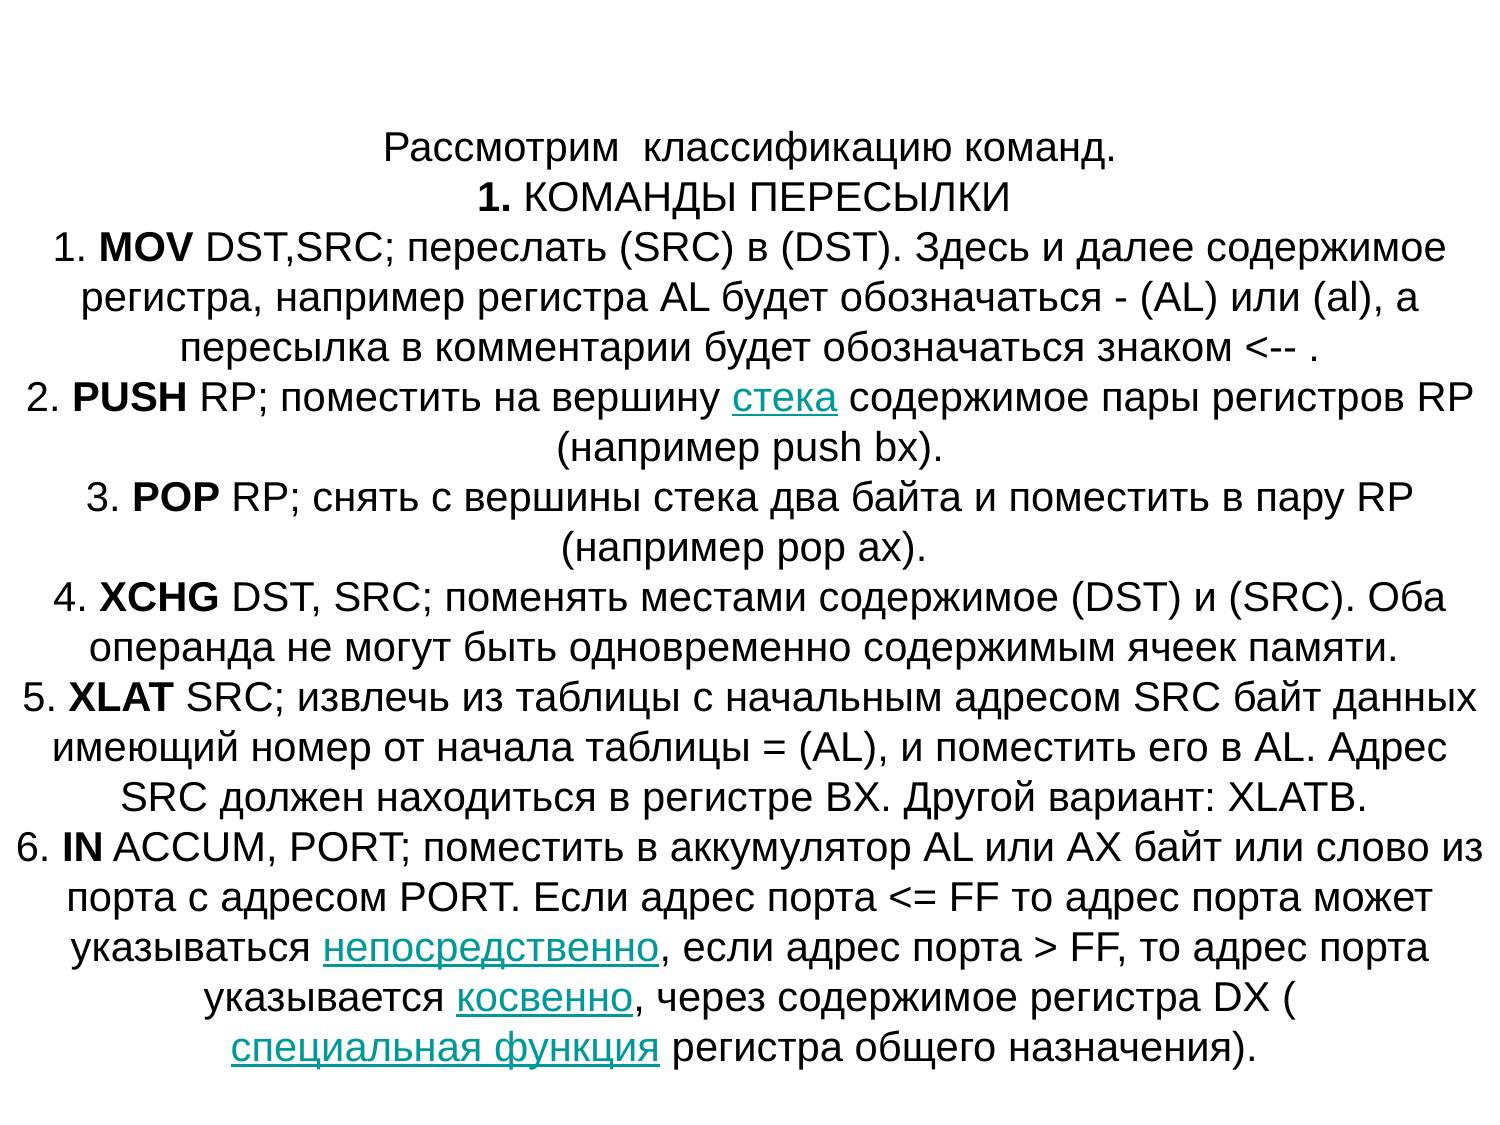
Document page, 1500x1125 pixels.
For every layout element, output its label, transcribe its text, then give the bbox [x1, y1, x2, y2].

text_box Рассмотрим классификацию команд. 1. КОМАНДЫ ПЕРЕСЫЛКИ 1. MOV DST,SRC; переслать (SRC) в (DST). Здесь и далее содержимое регистра, например регистра AL будет обозначаться - (AL) или (al), а пересылка в комментарии будет обозначаться знаком <-- . 2. PUSH RP; поместить на вершину стека содержимое пары регистров RP (например push bx). 3. POP RP; снять с вершины стека два байта и поместить в пару RP (например pop ax). 4. XCHG DST, SRC; поменять местами содержимое (DST) и (SRC). Оба операнда не могут быть одновременно содержимым ячеек памяти. 5. XLAT SRC; извлечь из таблицы с начальным адресом SRC байт данных имеющий номер от начала таблицы = (AL), и поместить его в AL. Адрес SRC должен находиться в регистре BX. Другой вариант: XLATB. 6. IN ACCUM, PORT; поместить в аккумулятор AL или AX байт или слово из порта с адресом PORT. Если адрес порта <= FF то адрес порта может указываться непосредственно, если адрес порта > FF, то адрес порта указывается косвенно, через содержимое регистра DX (специальная функция регистра общего назначения). [0, 112, 1500, 1078]
